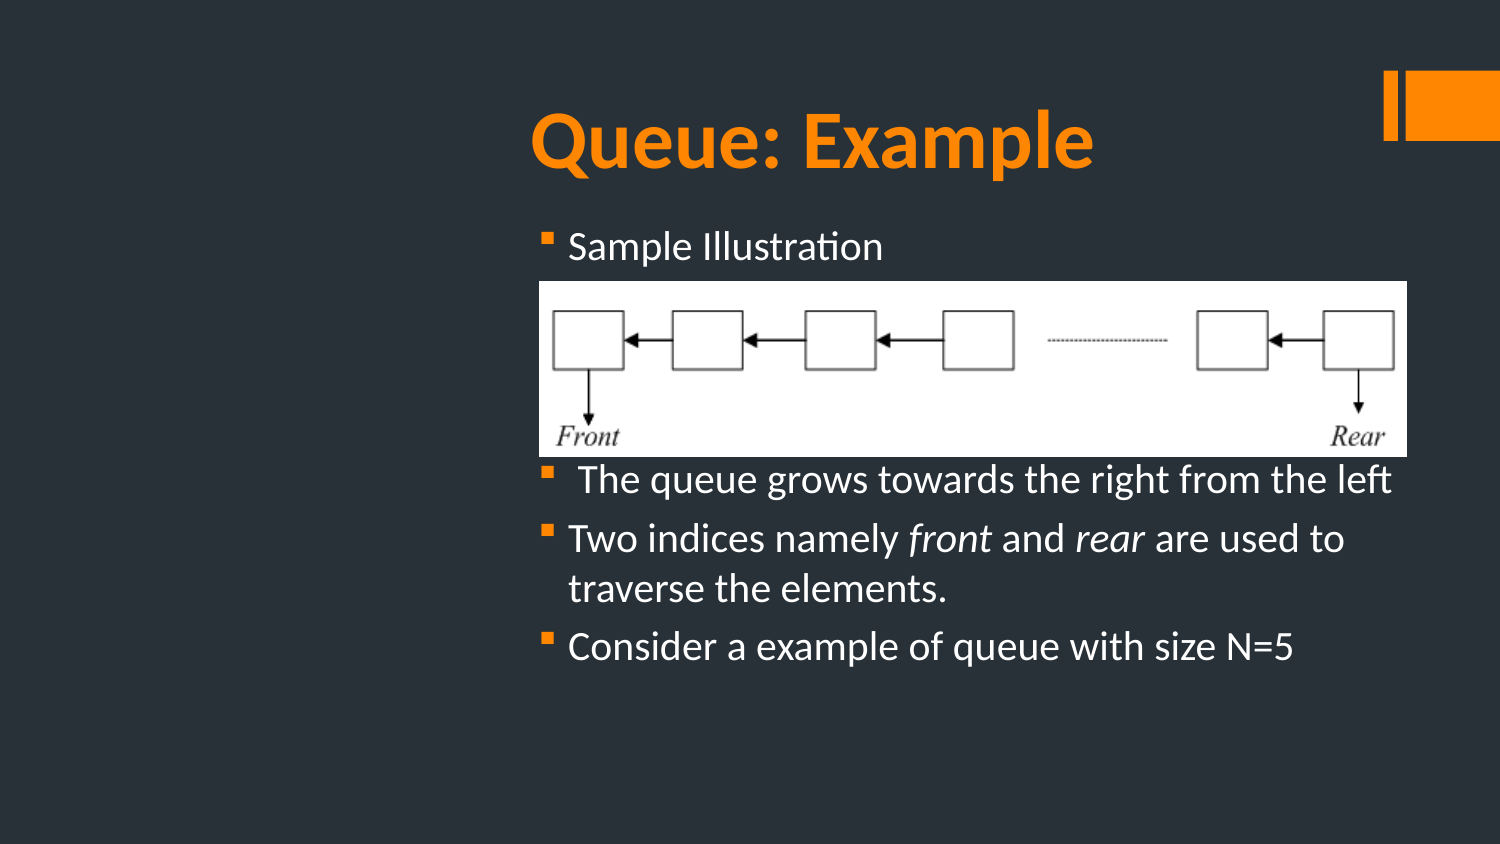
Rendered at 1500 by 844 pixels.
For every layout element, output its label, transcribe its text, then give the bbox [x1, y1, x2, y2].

list Sample Illustration The queue grows towards the right from the left Two indices namely front and rear are used to traverse the elements. Consider a example of queue with size N=5 [515, 210, 1438, 691]
title Queue: Example [515, 46, 1450, 293]
picture [538, 280, 1407, 458]
